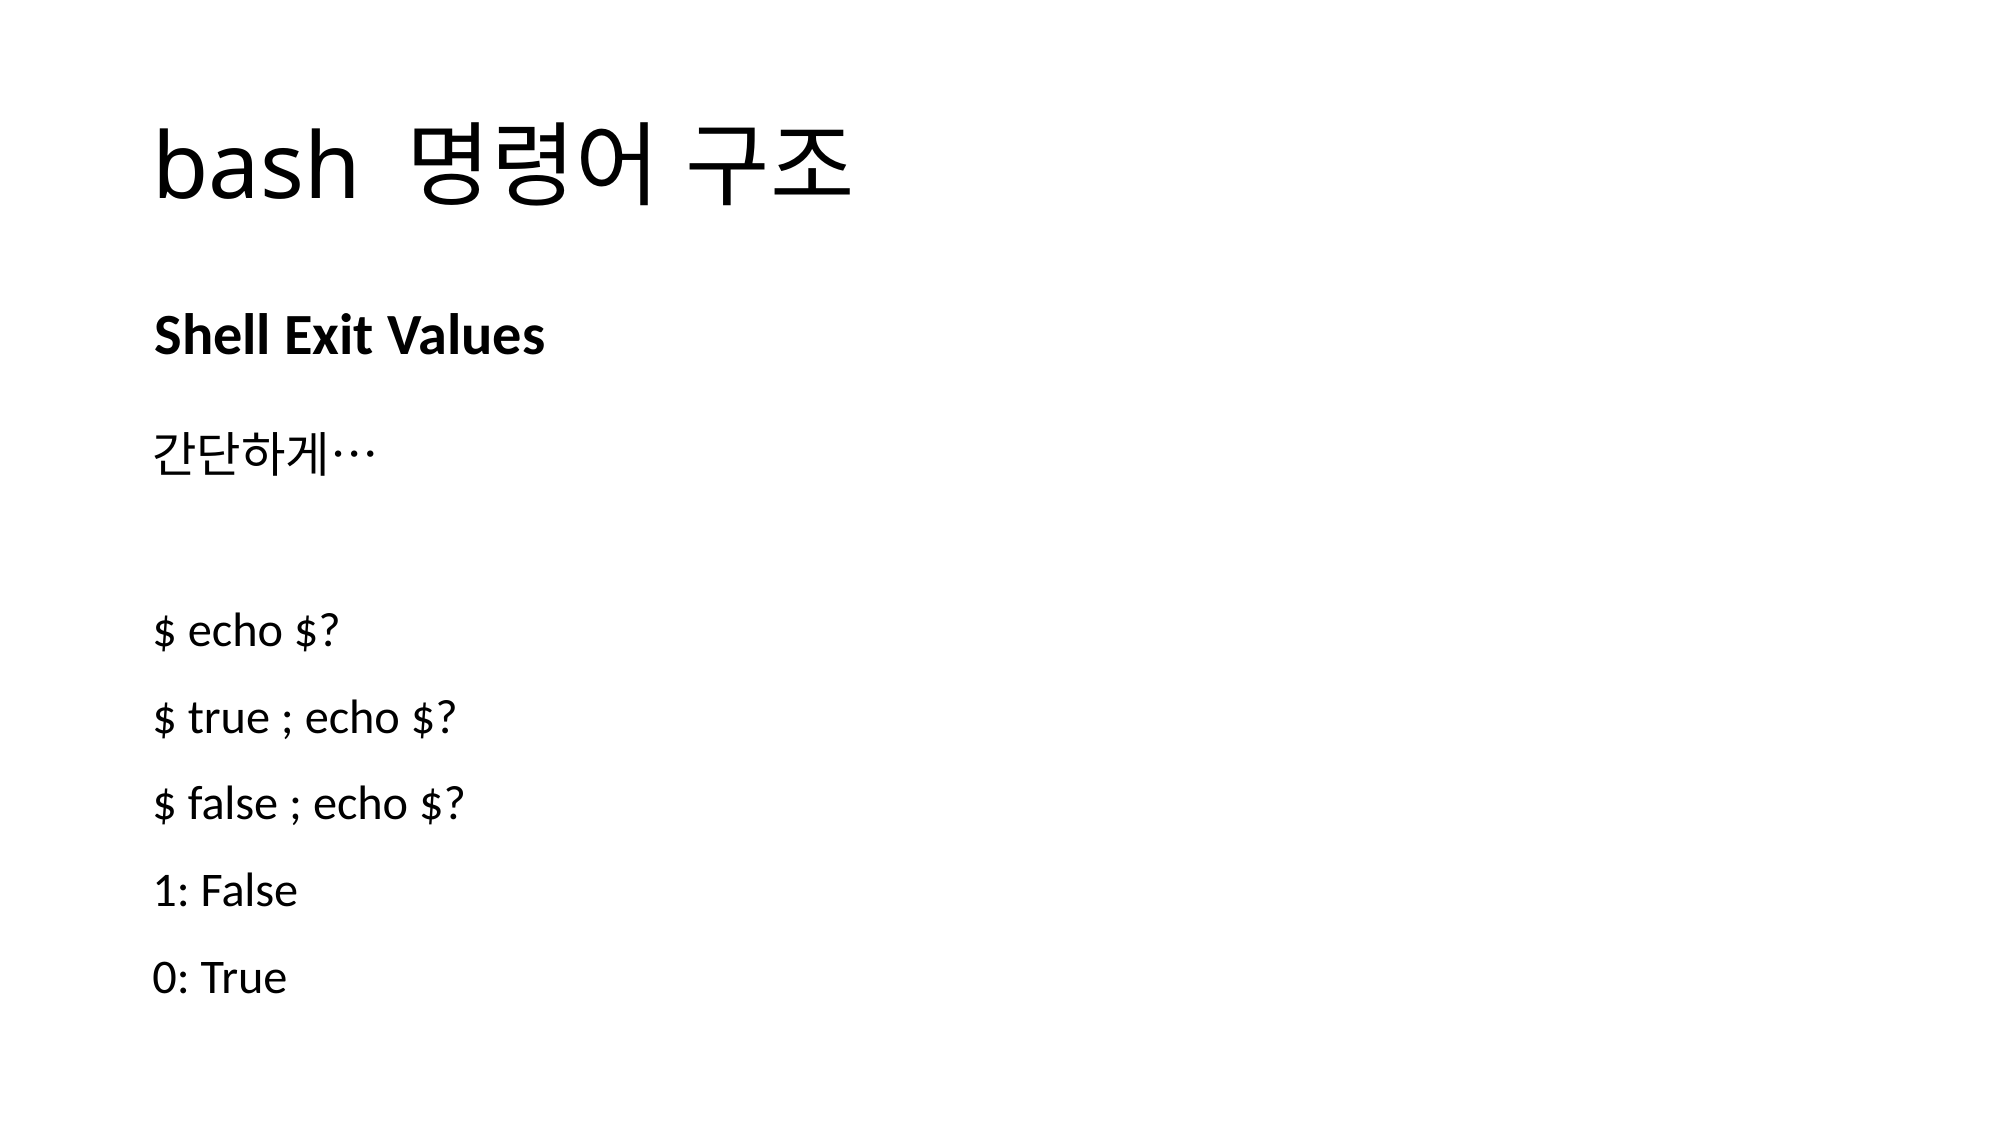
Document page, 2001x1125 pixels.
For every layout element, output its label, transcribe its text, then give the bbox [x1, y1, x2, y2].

list 간단하게… $ echo $? $ true ; echo $? $ false ; echo $? 1: False 0: True [137, 405, 1863, 1014]
title bash 명령어 구조 [137, 59, 1863, 278]
text_box Shell Exit Values [140, 288, 561, 374]
